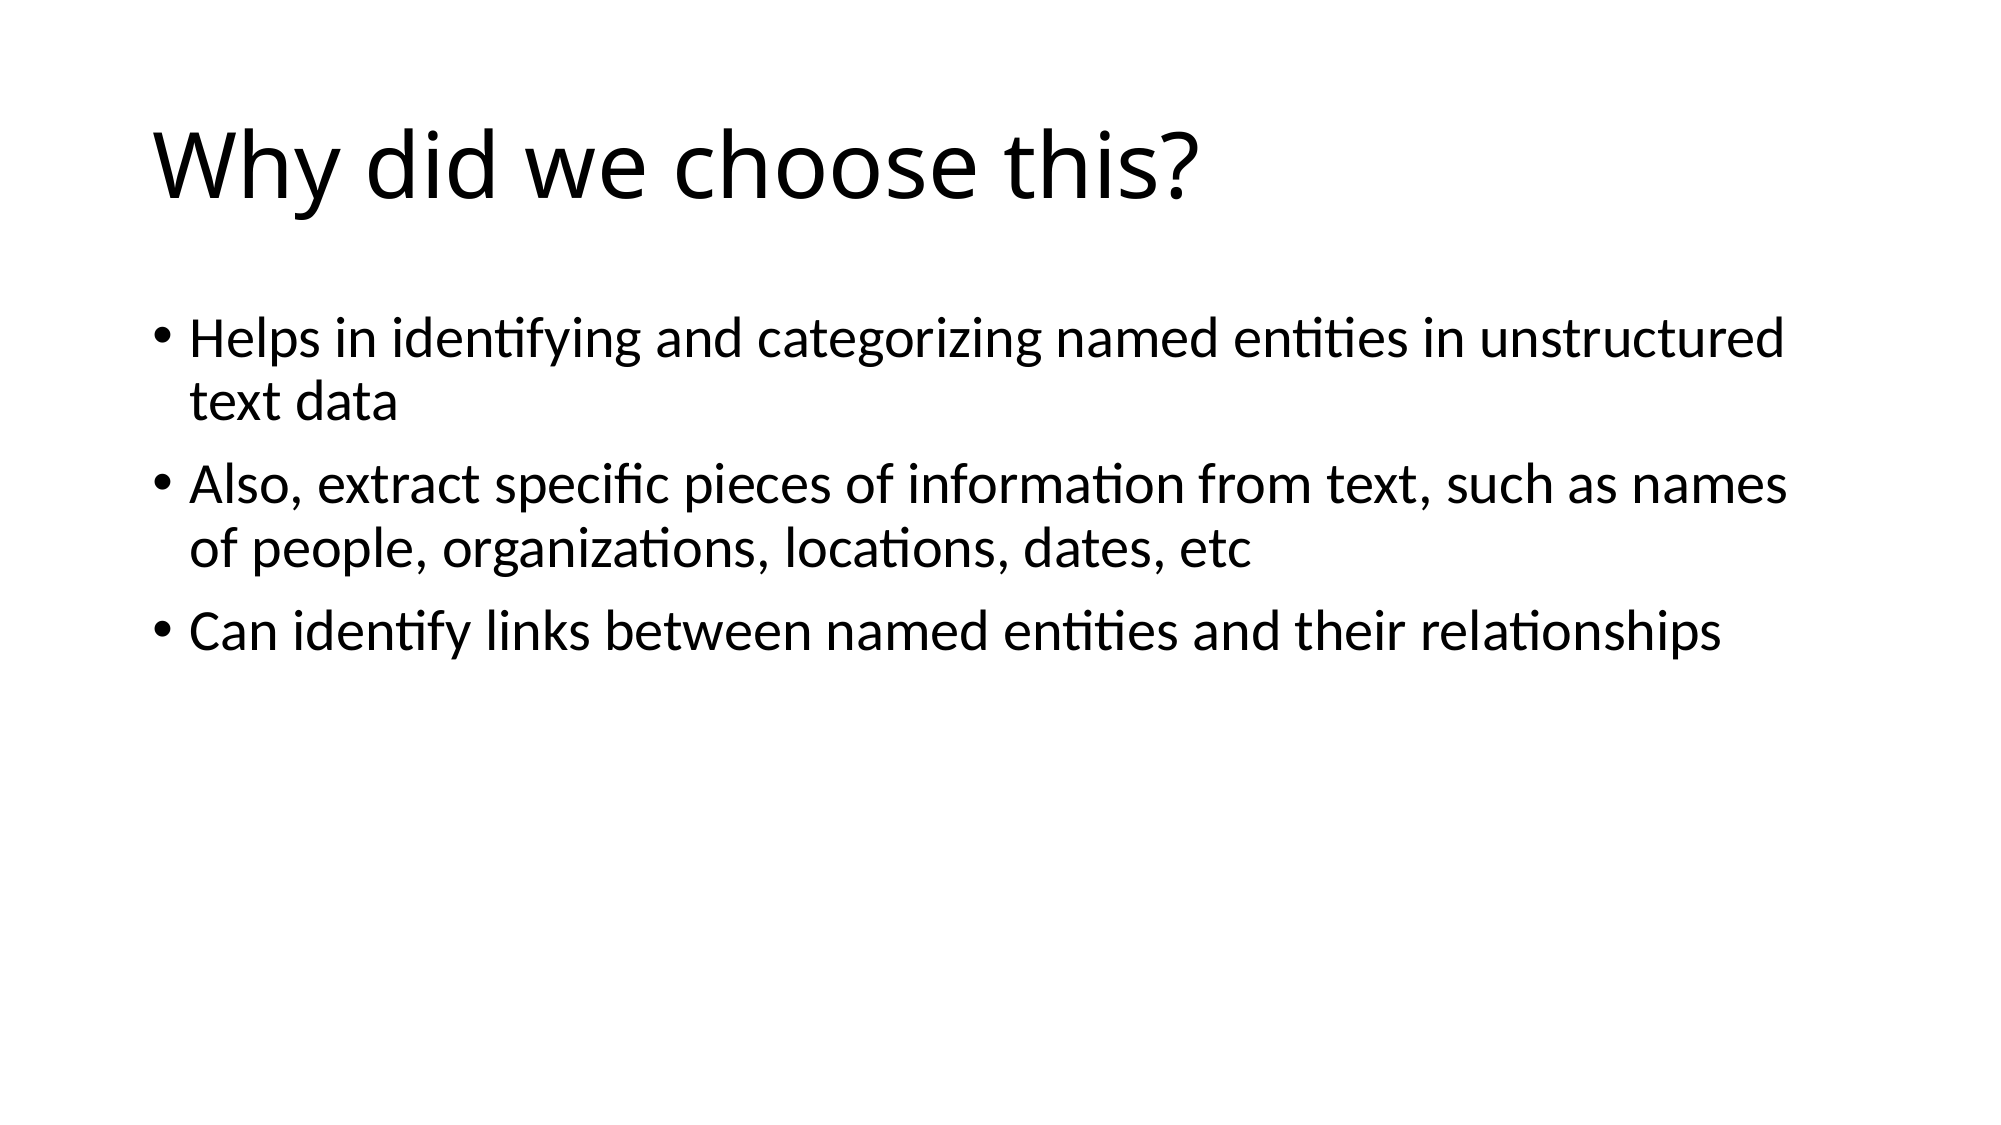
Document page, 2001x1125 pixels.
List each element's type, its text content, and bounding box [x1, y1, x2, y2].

title Why did we choose this? [137, 59, 1863, 278]
list Helps in identifying and categorizing named entities in unstructured text data Also, extract specific pieces of information from text, such as names of people, organizations, locations, dates, etc Can identify links between named entities and their relationships [137, 299, 1863, 1014]
